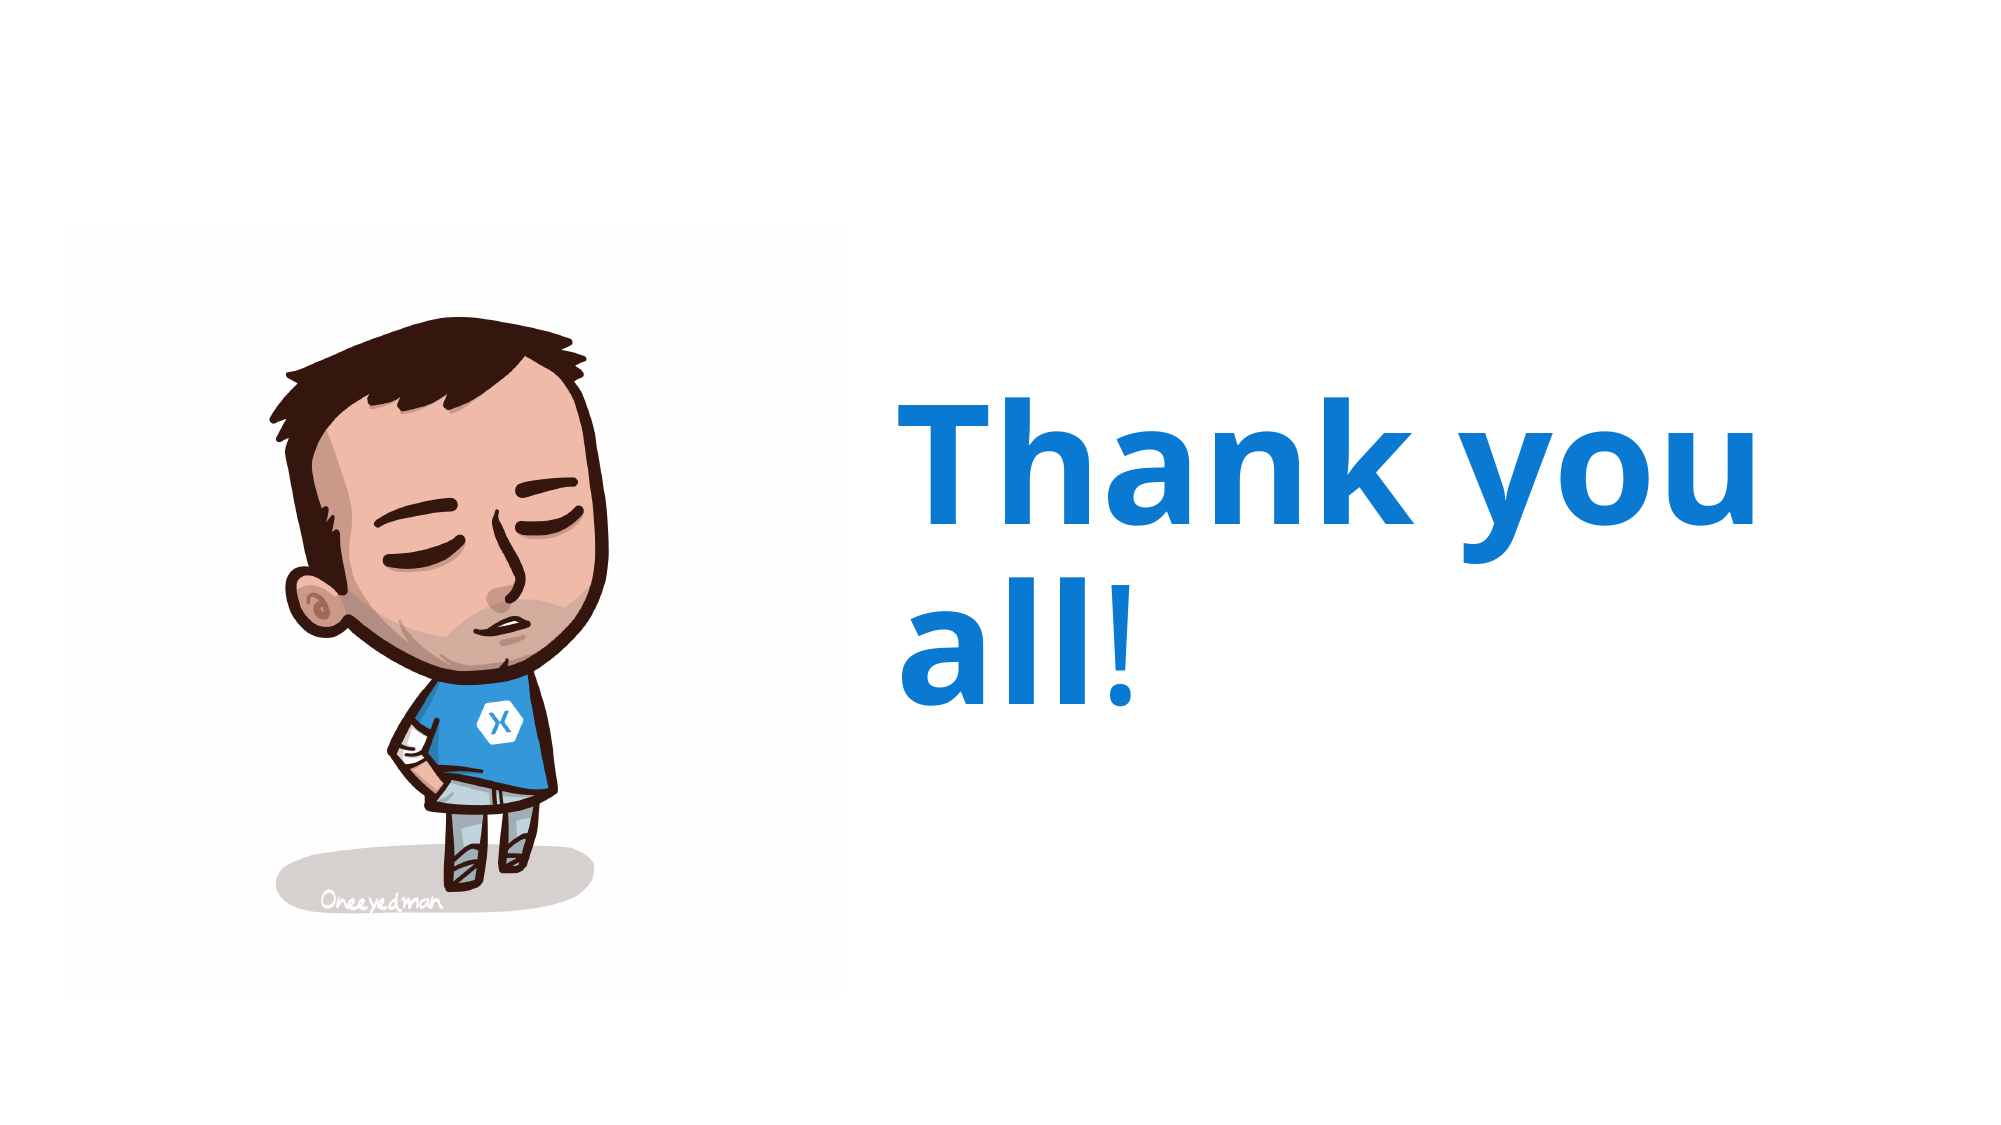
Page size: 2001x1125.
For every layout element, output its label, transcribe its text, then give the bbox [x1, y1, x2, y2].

list Thank you all! [871, 365, 1932, 760]
picture [67, 224, 843, 999]
